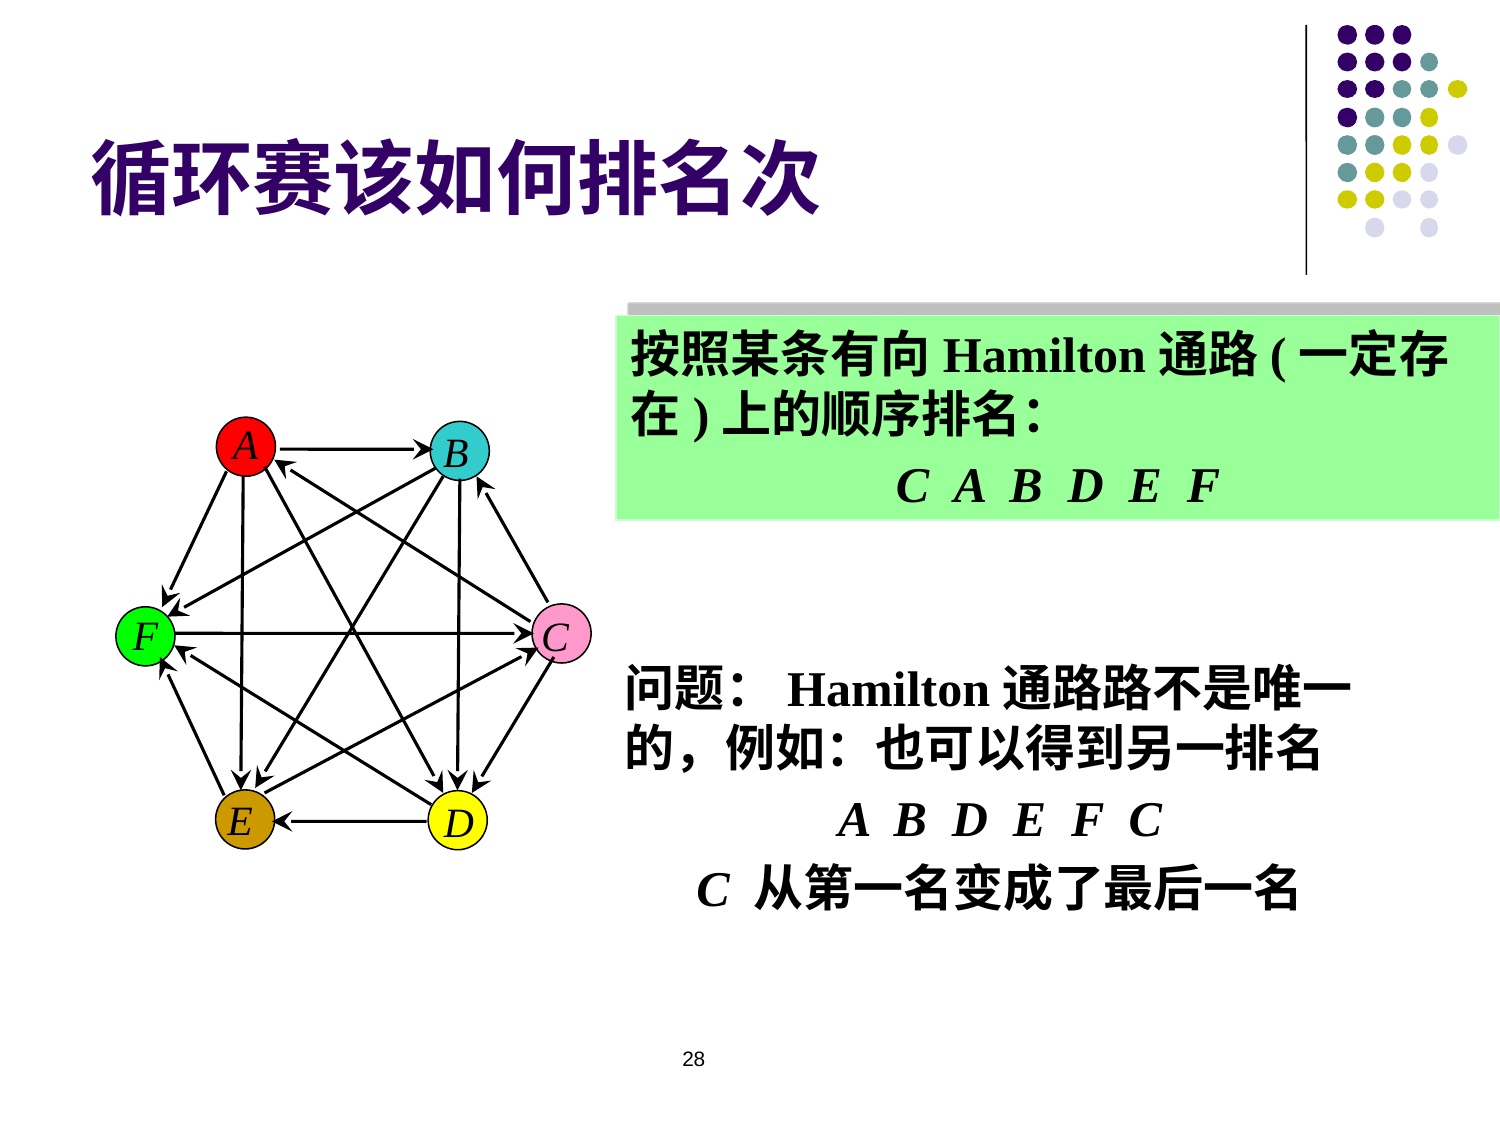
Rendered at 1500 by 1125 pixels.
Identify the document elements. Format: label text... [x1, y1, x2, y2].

text_box [471, 769, 492, 793]
title 循环赛该如何排名次 [75, 20, 1313, 233]
text_box C [526, 602, 598, 668]
text_box 问题：Hamilton通路路不是唯一的，例如：也可以得到另一排名 A B D E F C C 从第一名变成了最后一名 [610, 648, 1390, 924]
text_box [447, 769, 469, 791]
text_box [161, 583, 181, 608]
text_box A [218, 410, 289, 476]
text_box F [117, 601, 189, 666]
text_box [476, 476, 496, 500]
text_box [424, 769, 444, 793]
text_box [255, 764, 275, 788]
text_box B [428, 418, 500, 484]
text_box [412, 438, 434, 460]
text_box [230, 769, 252, 791]
text_box [274, 459, 298, 480]
text_box E [212, 786, 284, 852]
text_box [167, 597, 191, 617]
slide_number 28 [518, 1037, 869, 1114]
text_box D [429, 788, 500, 854]
text_box [159, 656, 178, 681]
text_box [271, 811, 293, 832]
text_box 按照某条有向Hamilton通路(一定存在)上的顺序排名： C A B D E F [616, 315, 1500, 521]
text_box [174, 645, 198, 665]
text_box [513, 623, 534, 644]
text_box [515, 647, 539, 667]
